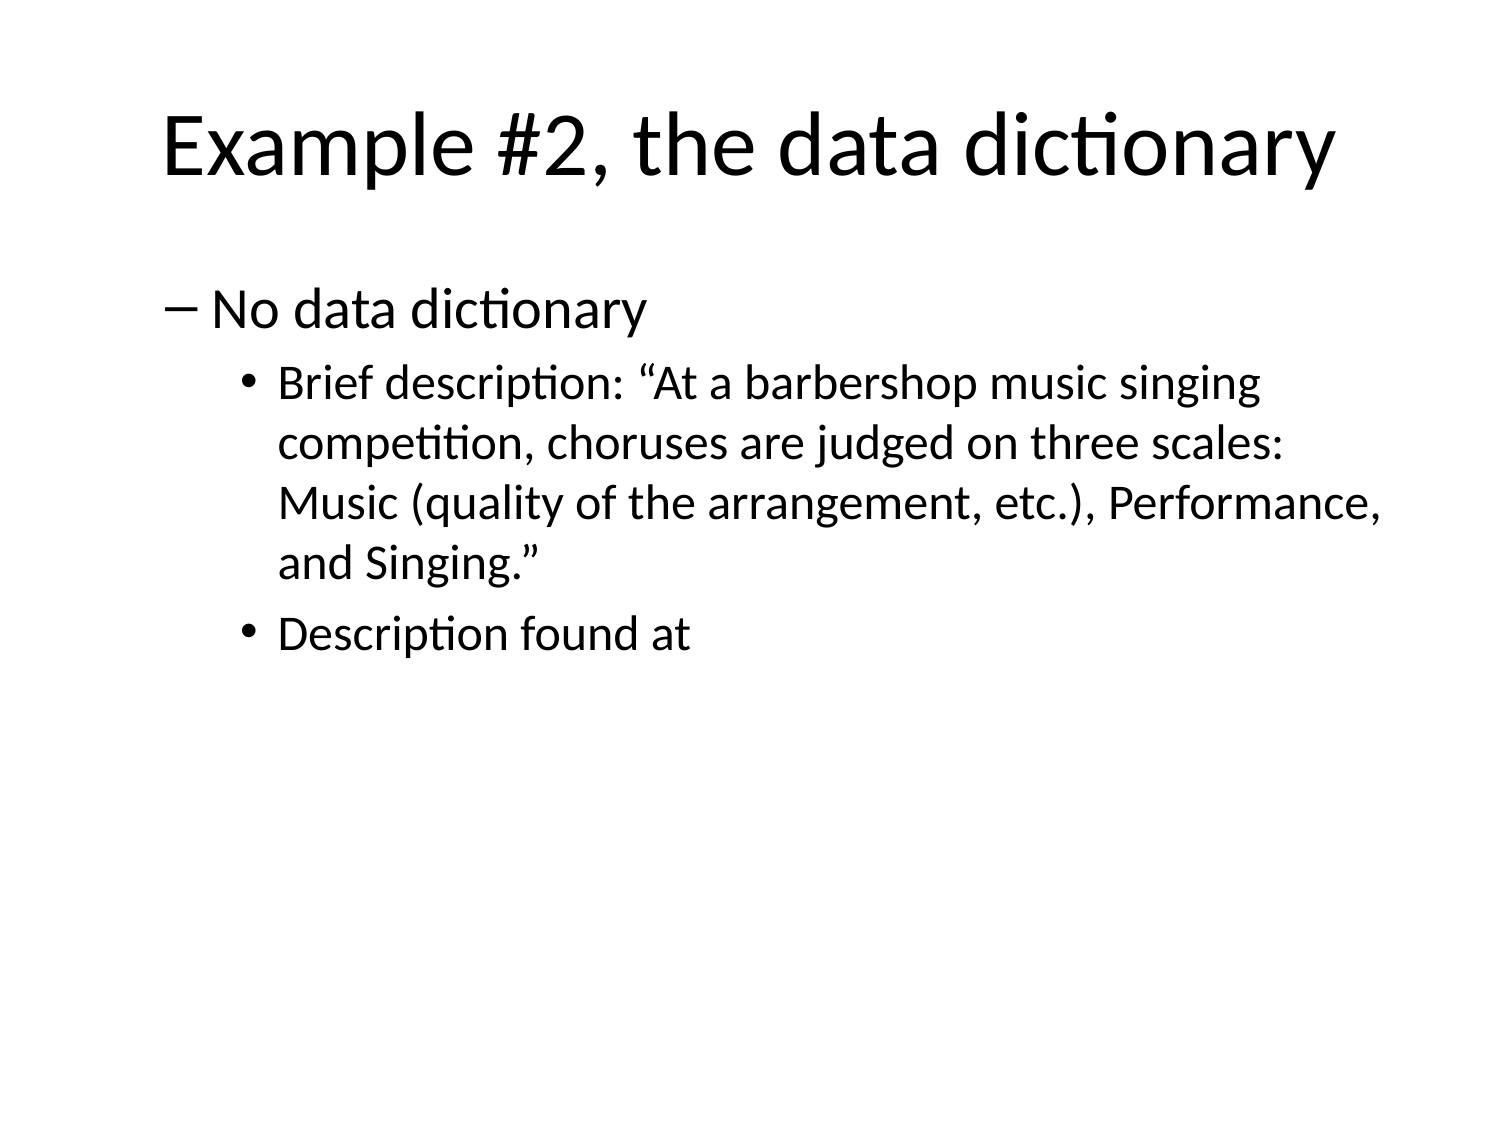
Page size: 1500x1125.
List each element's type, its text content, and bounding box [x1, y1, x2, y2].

title Example #2, the data dictionary [75, 45, 1425, 233]
list No data dictionary Brief description: “At a barbershop music singing competition, choruses are judged on three scales: Music (quality of the arrangement, etc.), Performance, and Singing.” Description found at [75, 262, 1425, 1005]
